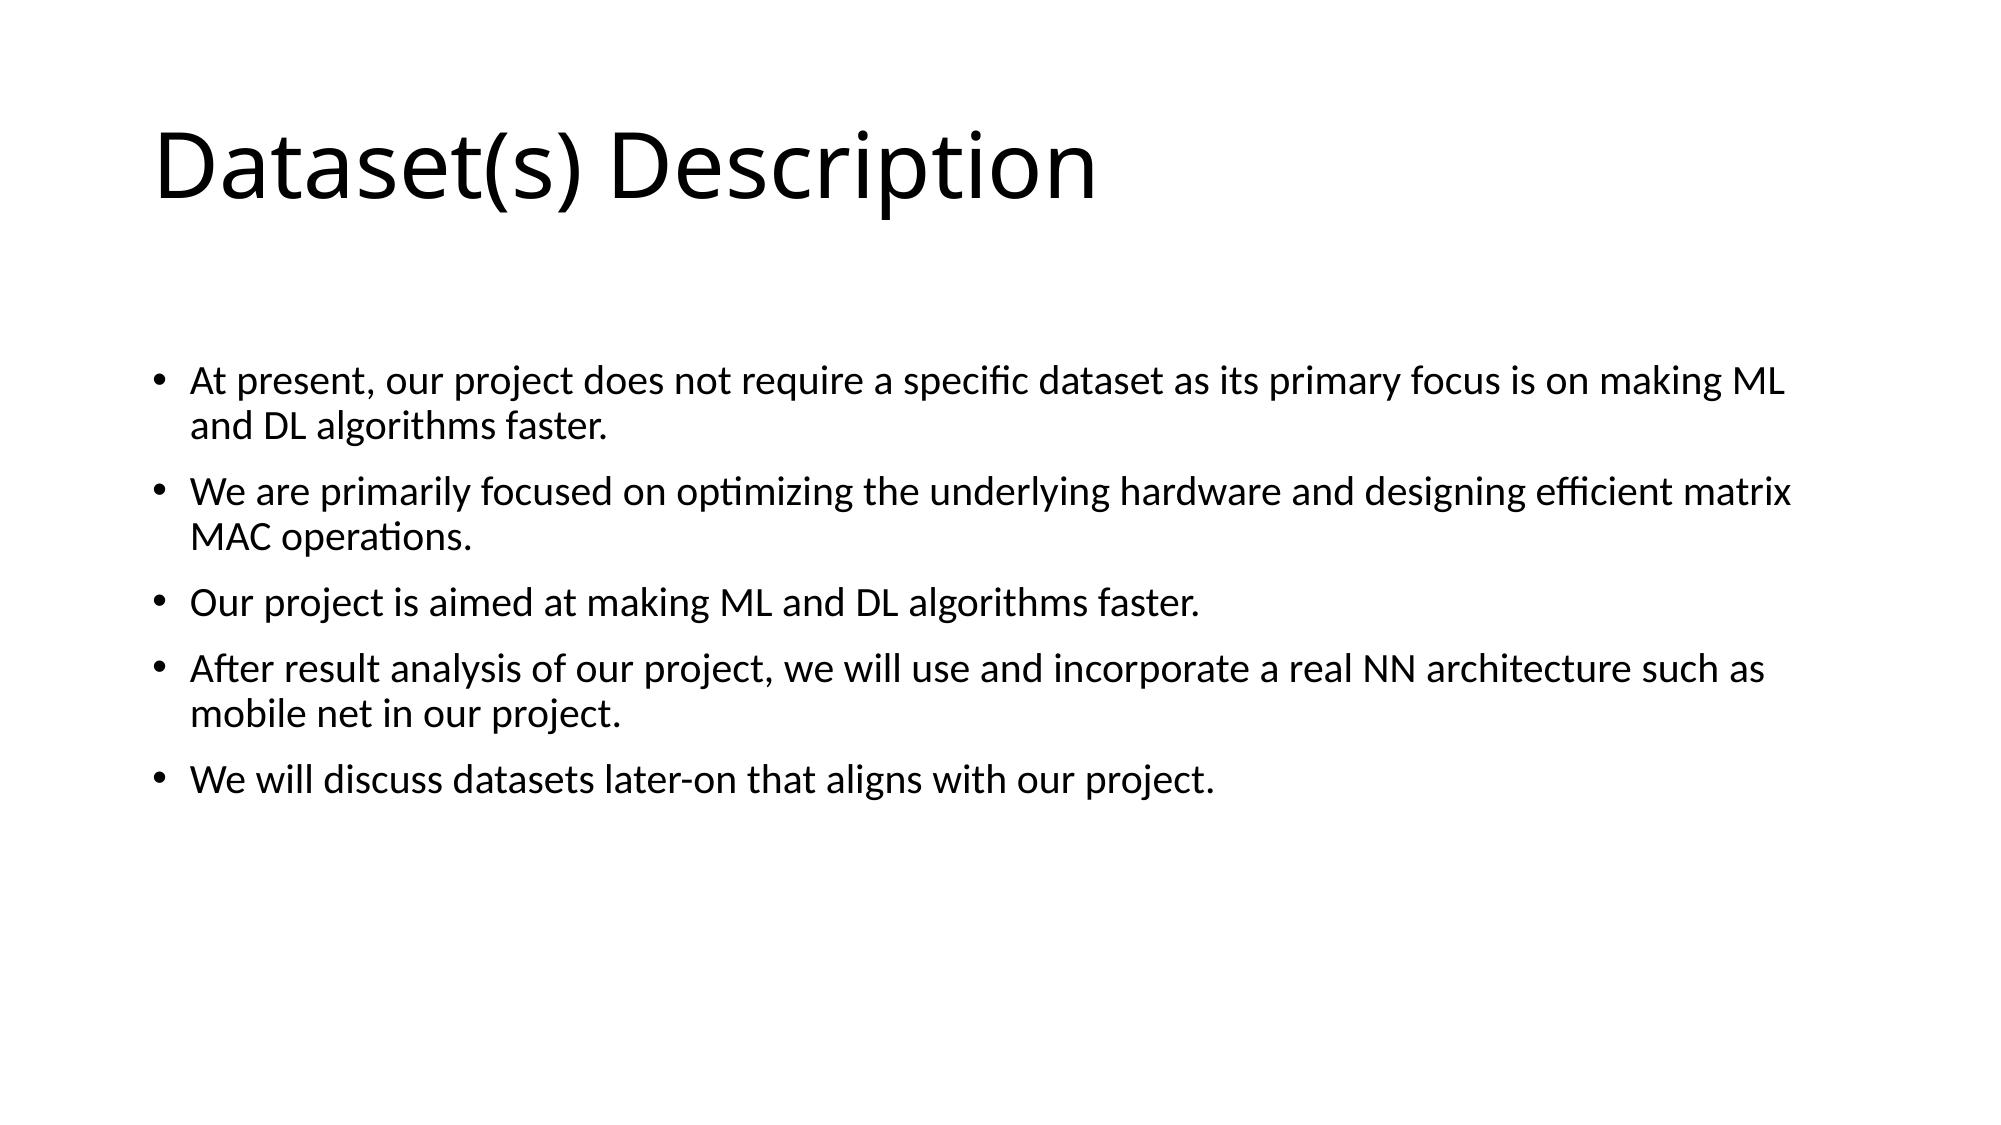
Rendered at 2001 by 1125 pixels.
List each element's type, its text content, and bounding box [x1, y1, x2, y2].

list At present, our project does not require a specific dataset as its primary focus is on making ML and DL algorithms faster. We are primarily focused on optimizing the underlying hardware and designing efficient matrix MAC operations. Our project is aimed at making ML and DL algorithms faster. After result analysis of our project, we will use and incorporate a real NN architecture such as mobile net in our project. We will discuss datasets later-on that aligns with our project. [137, 351, 1863, 1066]
title Dataset(s) Description [137, 59, 1863, 278]
